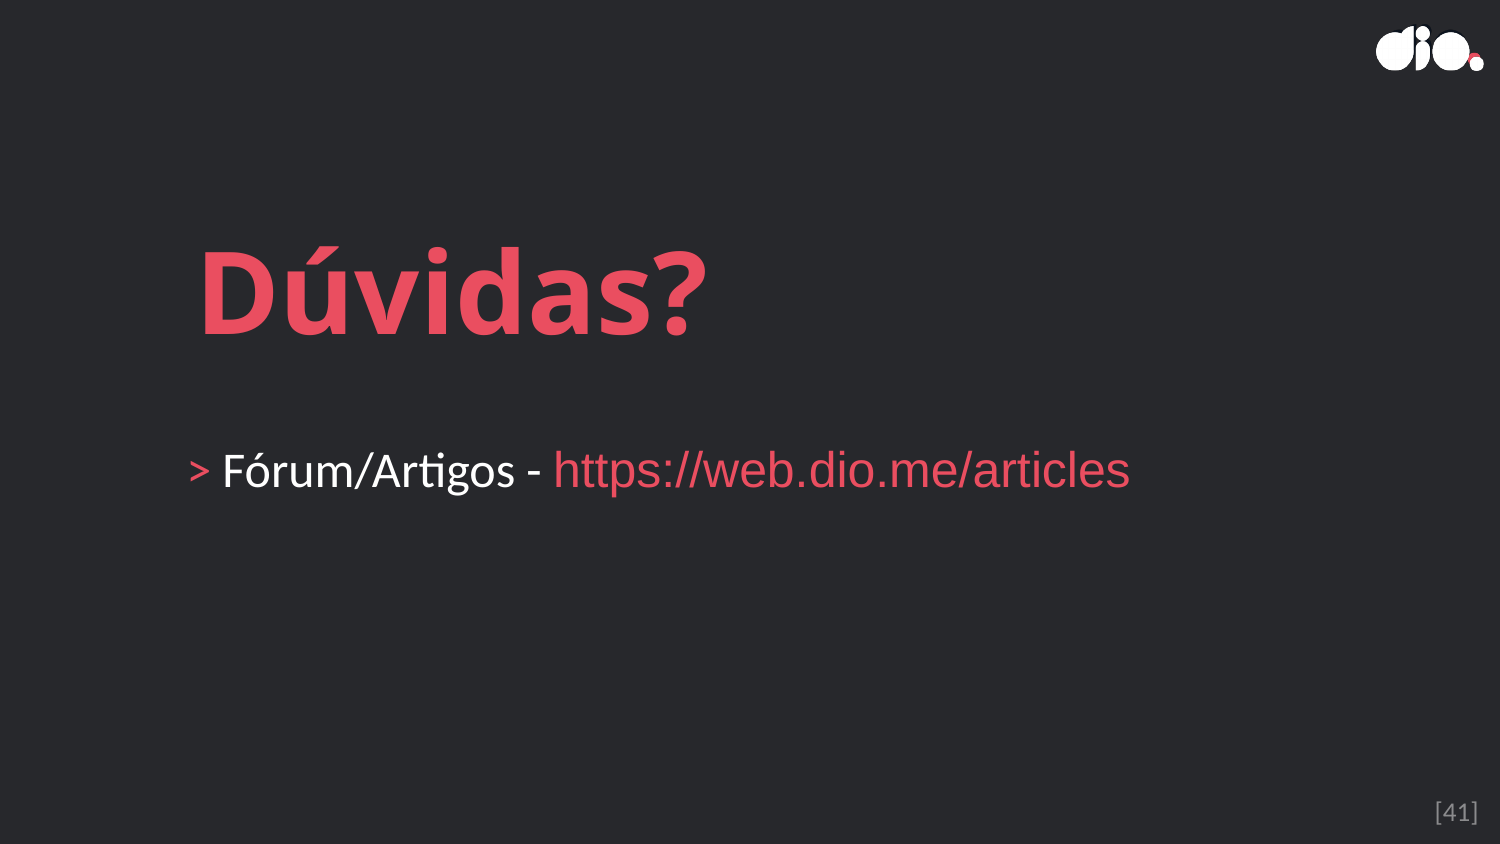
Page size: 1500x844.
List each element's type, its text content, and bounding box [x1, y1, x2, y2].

text_box > Fórum/Artigos - https://web.dio.me/articles [158, 422, 1302, 573]
picture [1376, 24, 1484, 71]
text_box Dúvidas? [180, 210, 1301, 366]
slide_number [41] [1403, 779, 1494, 844]
